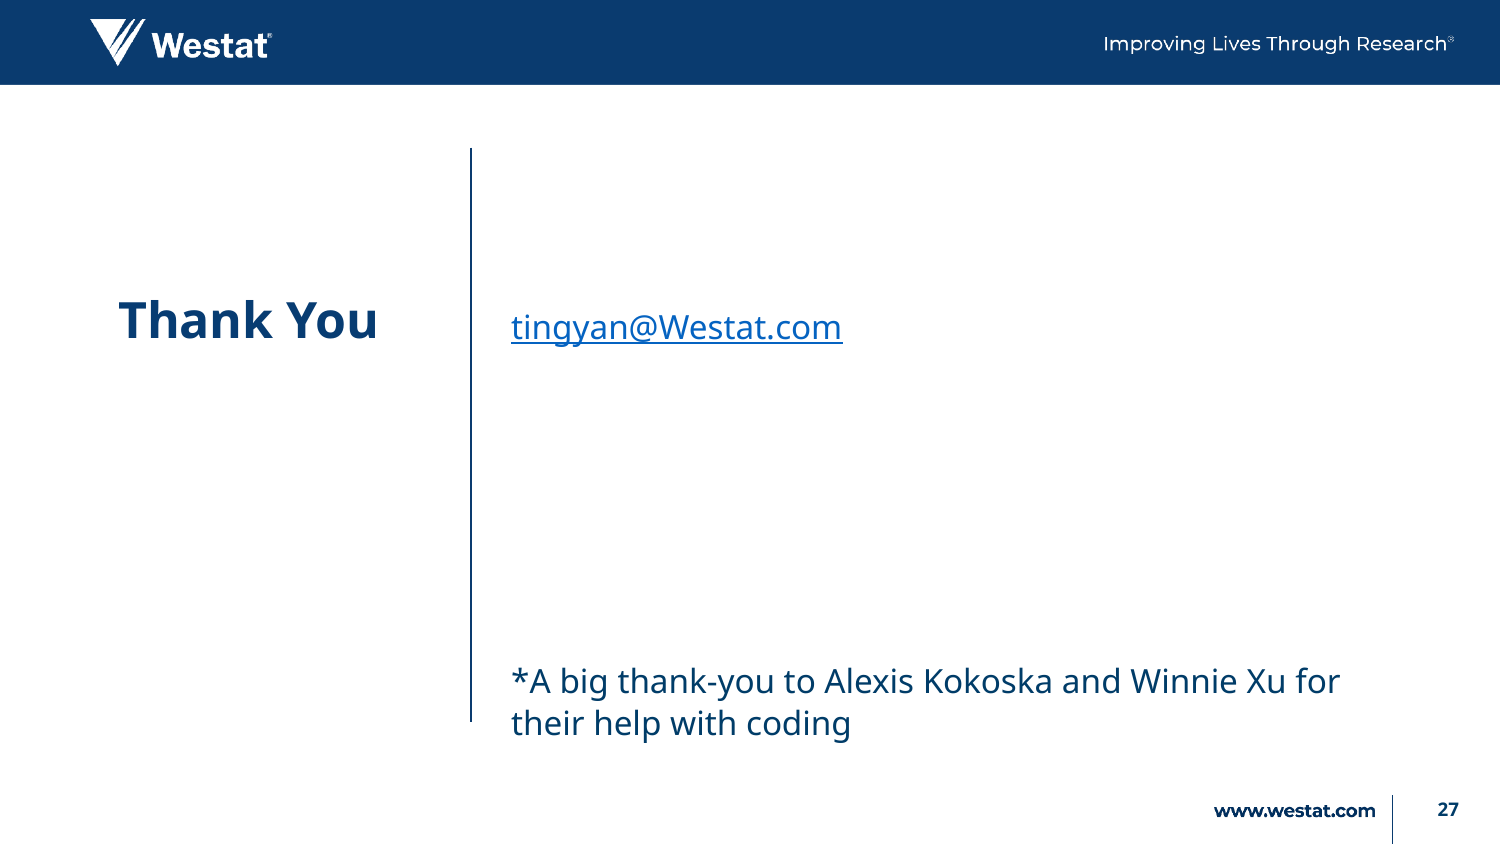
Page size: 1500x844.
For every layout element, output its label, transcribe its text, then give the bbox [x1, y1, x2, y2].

picture [1206, 796, 1383, 825]
picture [83, 9, 281, 73]
slide_number 27 [1396, 788, 1500, 834]
title Thank You [103, 288, 447, 560]
list tingyan@Westat.com *A big thank-you to Alexis Kokoska and Winnie Xu for their help with coding [496, 301, 1398, 760]
picture [1097, 24, 1463, 67]
